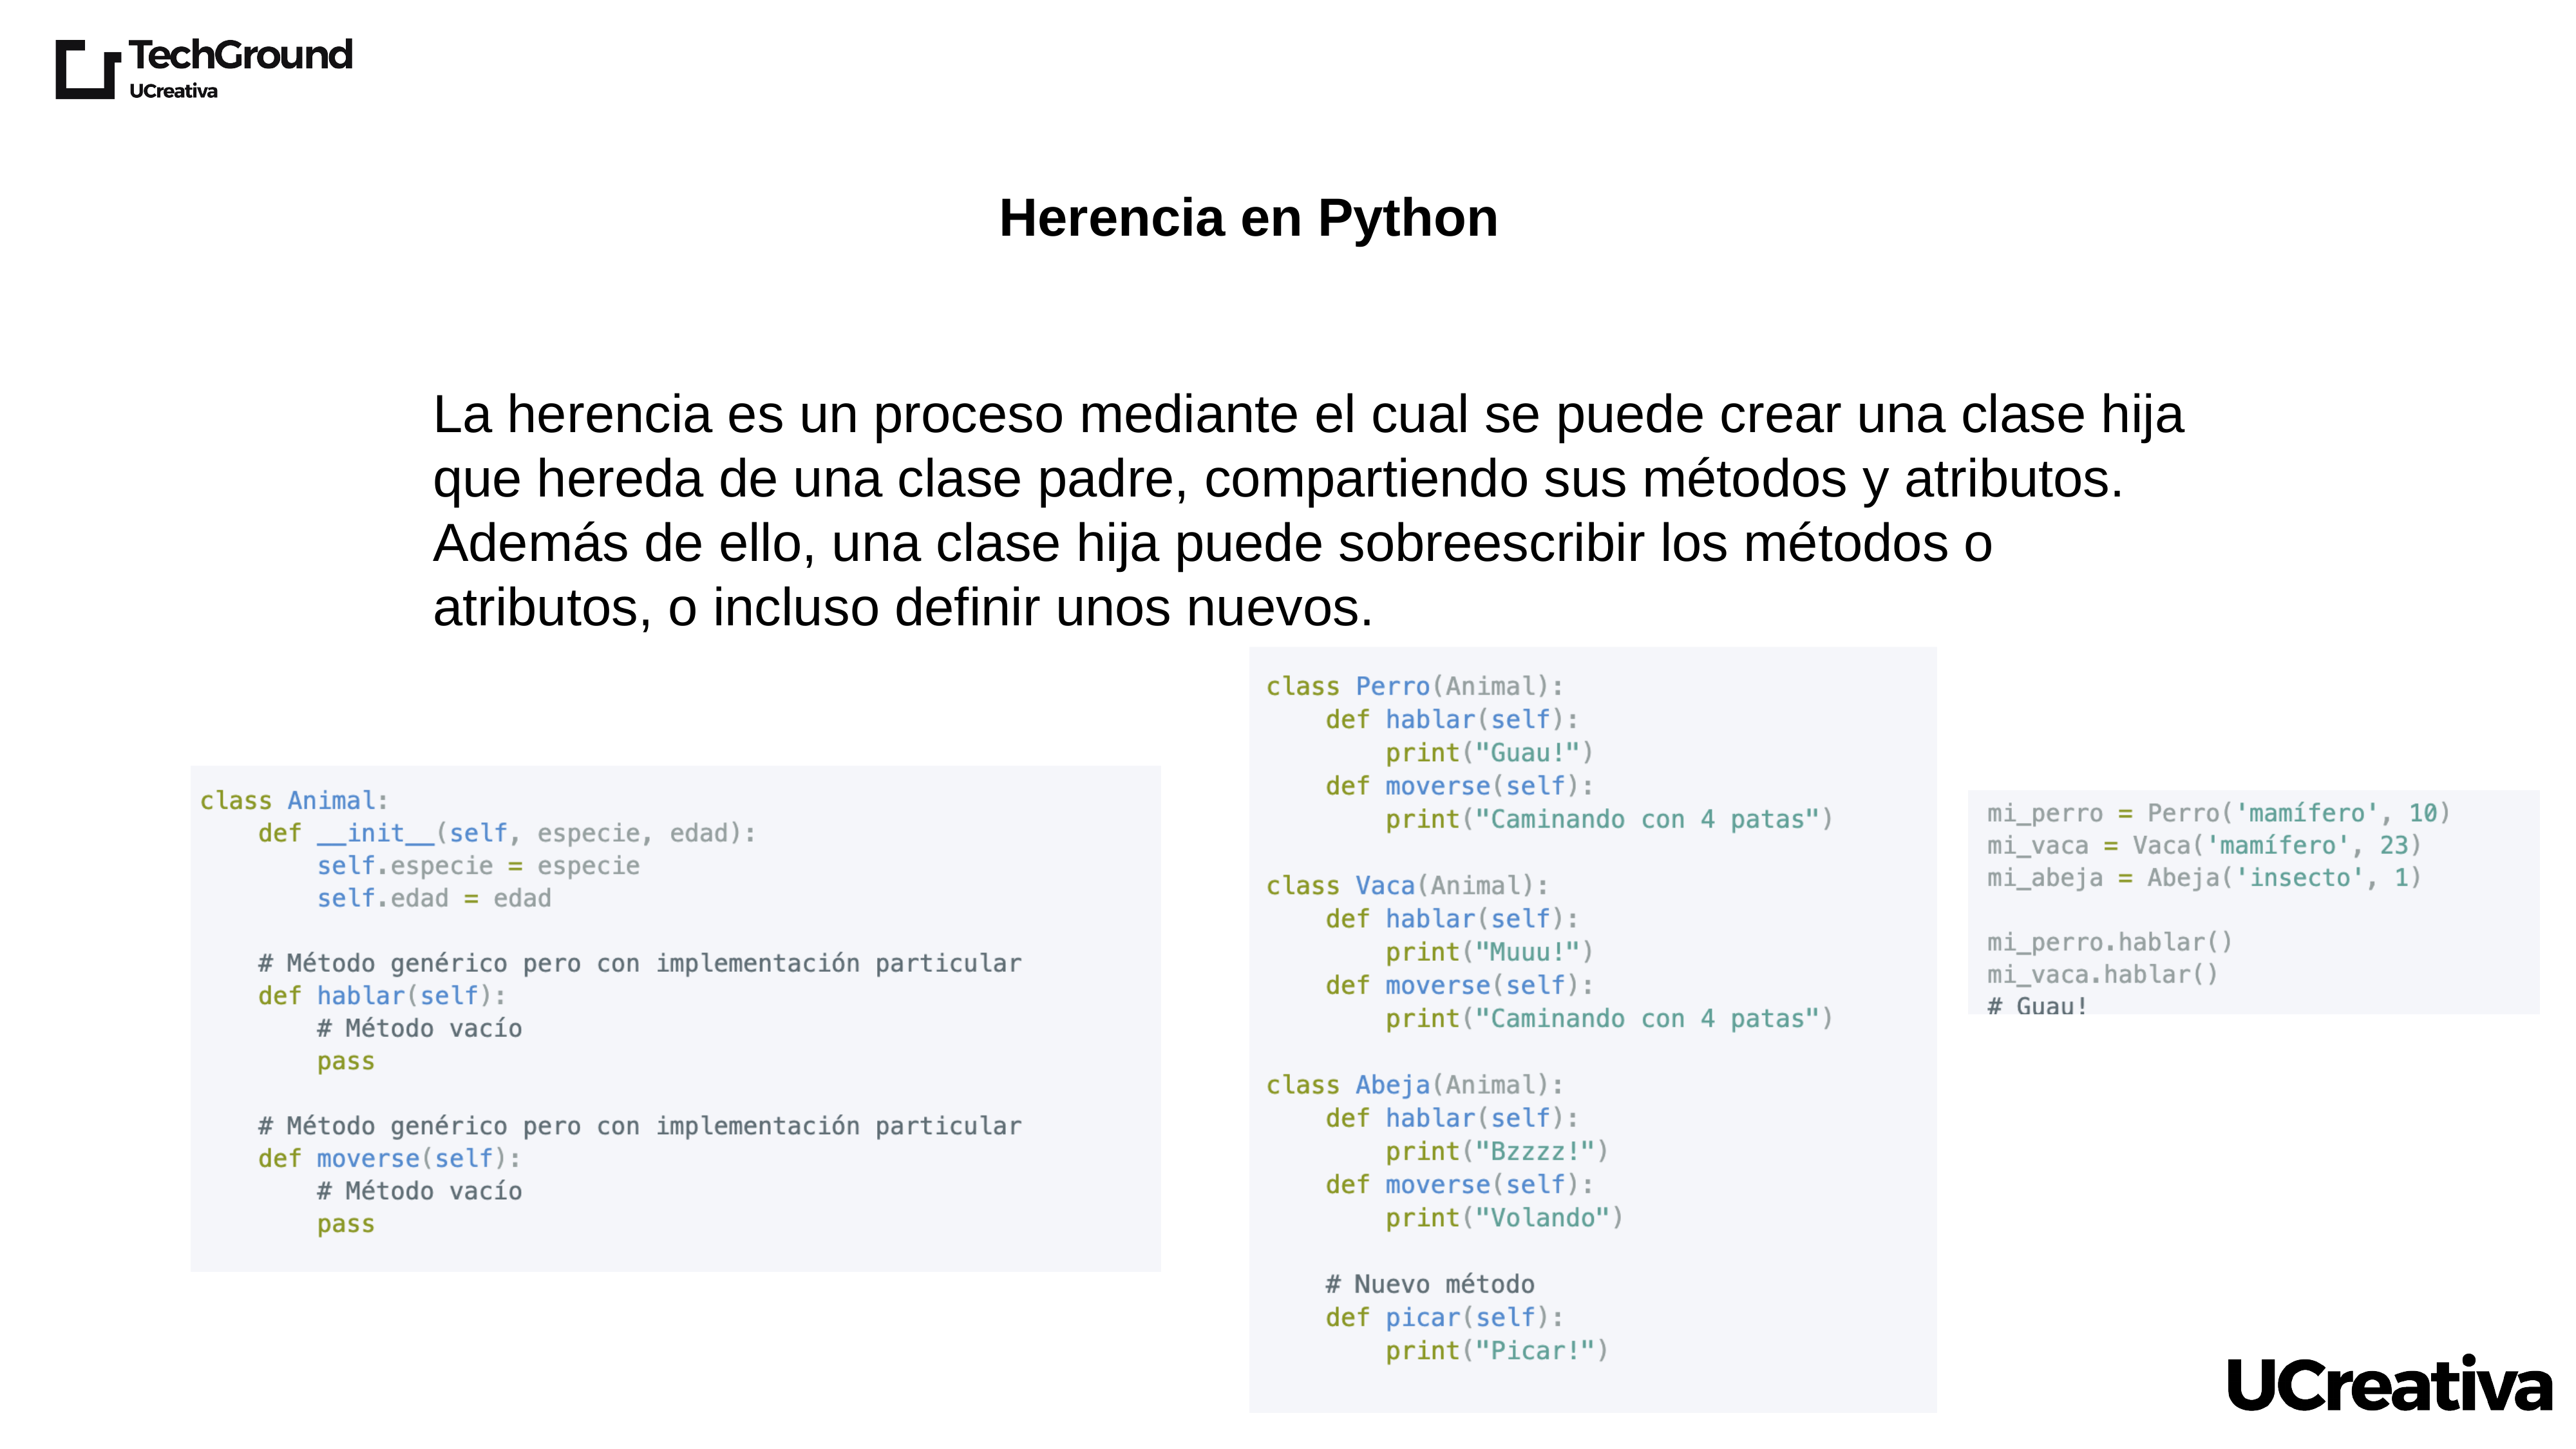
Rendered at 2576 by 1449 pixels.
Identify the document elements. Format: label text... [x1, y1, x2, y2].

text_box Herencia en Python [244, 177, 2254, 252]
picture [2204, 1315, 2576, 1449]
picture [0, 0, 408, 138]
picture [191, 765, 1161, 1272]
text_box La herencia es un proceso mediante el cual se puede crear una clase hija que hereda de una clase padre, compartiendo sus métodos y atributos. Además de ello, una clase hija puede sobreescribir los métodos o atributos, o incluso definir unos nuevos. [423, 374, 2199, 641]
picture [1249, 643, 1937, 1413]
picture [1968, 790, 2540, 1014]
